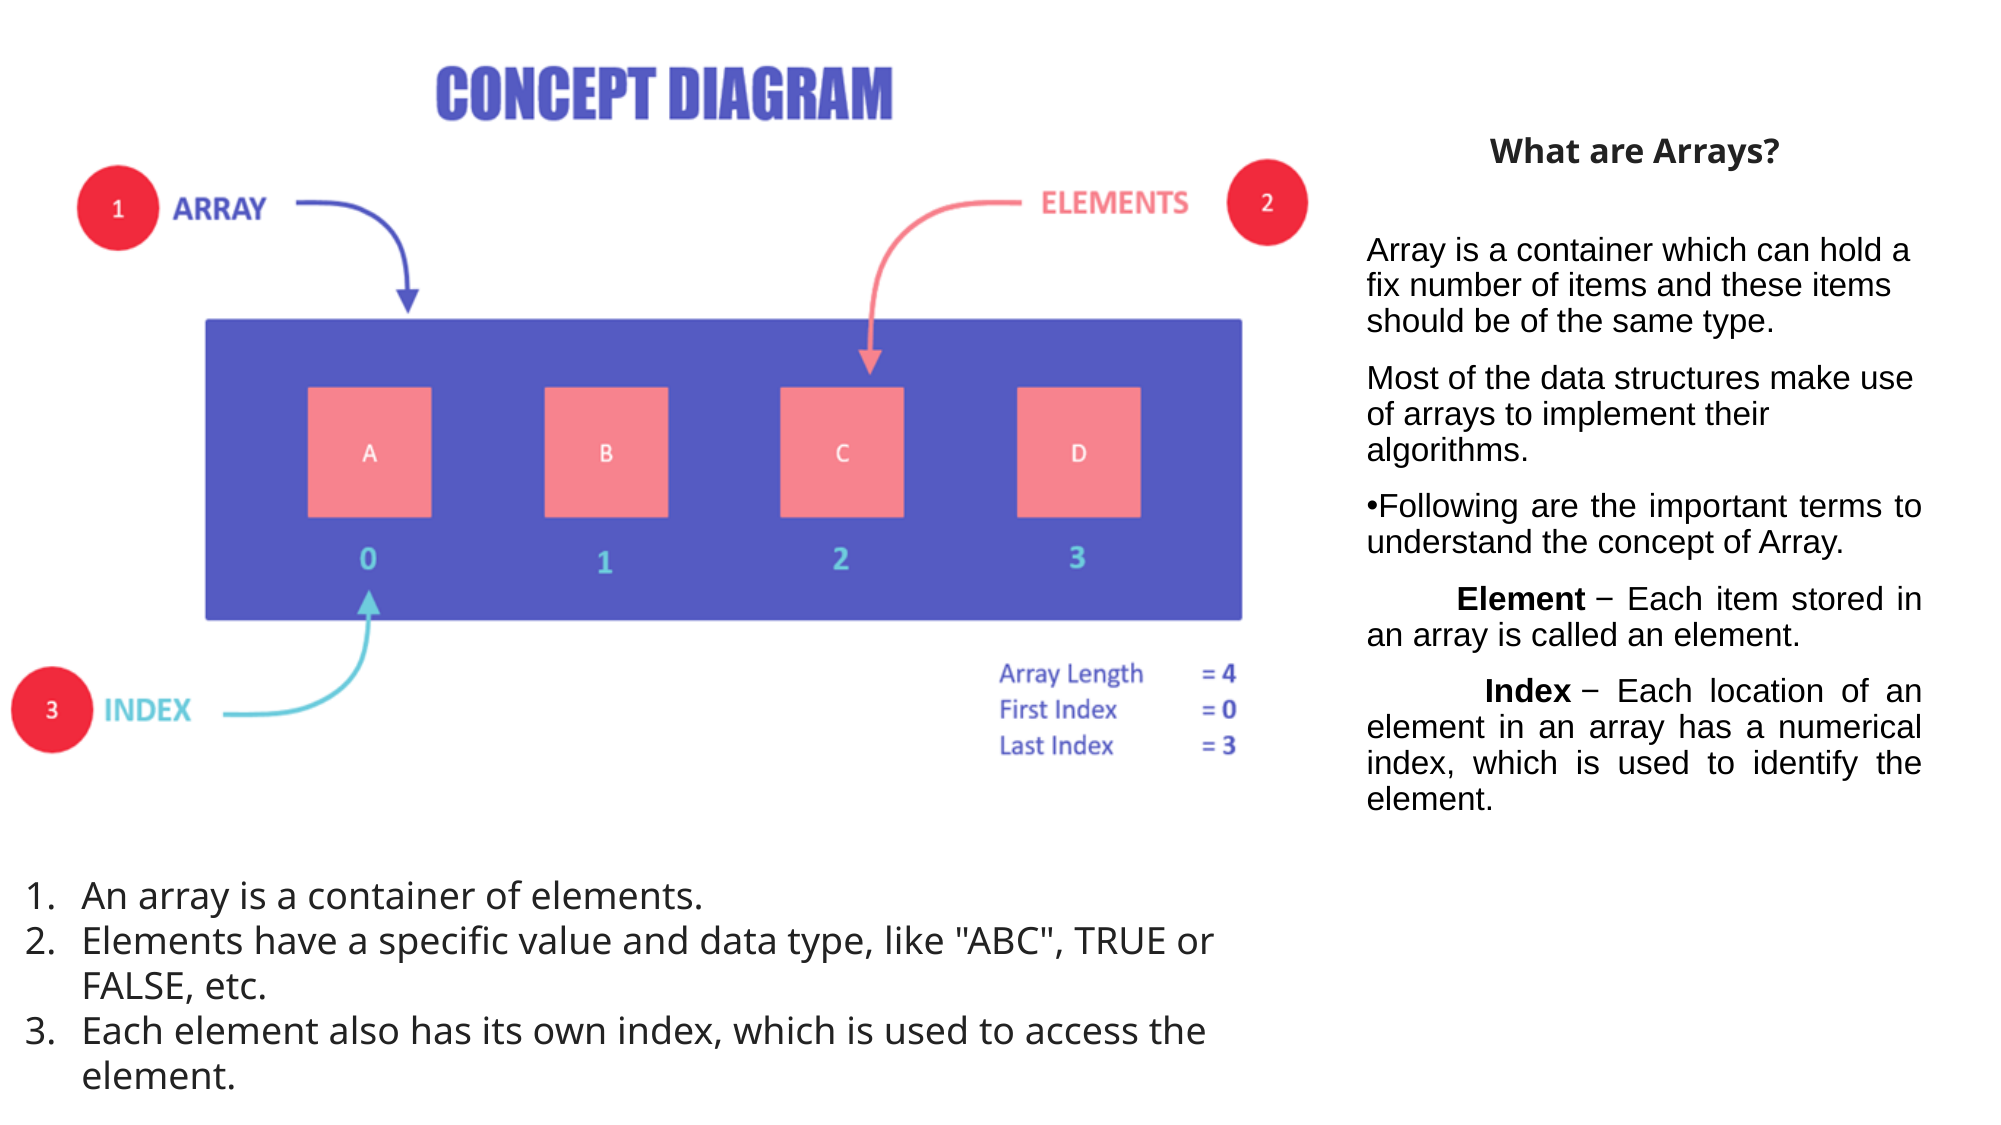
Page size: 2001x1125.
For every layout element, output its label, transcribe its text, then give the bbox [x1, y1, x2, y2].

title What are Arrays? [1363, 90, 1907, 179]
text_box An array is a container of elements. Elements have a specific value and data type, like "ABC", TRUE or FALSE, etc. Each element also has its own index, which is used to access the element. [10, 819, 1314, 1125]
picture [10, 34, 1326, 782]
list Array is a container which can hold a fix number of items and these items should be of the same type. Most of the data structures make use of arrays to implement their algorithms. Following are the important terms to understand the concept of Array. Element − Each item stored in an array is called an element. Index − Each location of an element in an array has a numerical index, which is used to identify the element. [1351, 224, 1939, 1035]
